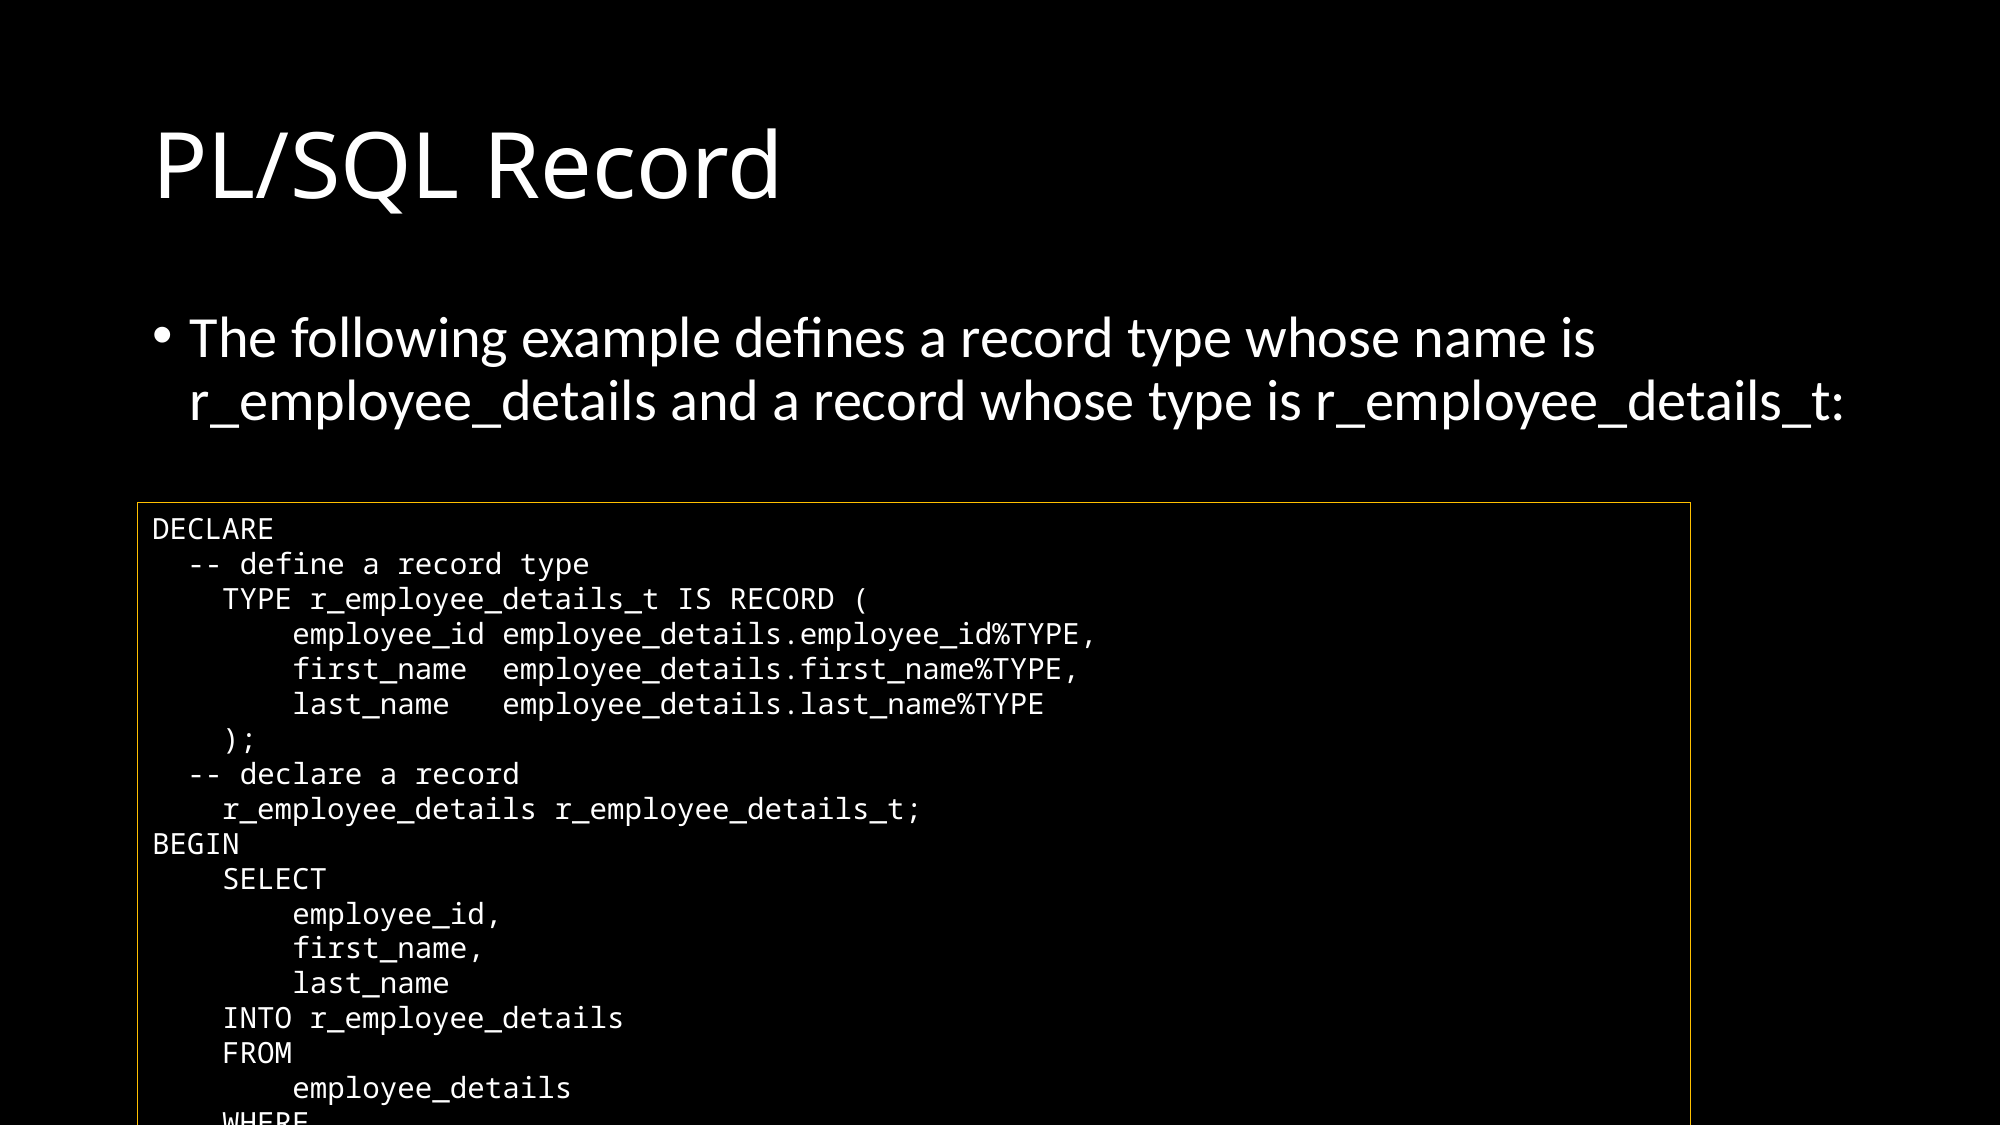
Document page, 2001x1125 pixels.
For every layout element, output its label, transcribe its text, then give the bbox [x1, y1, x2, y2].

title PL/SQL Record [137, 59, 1863, 278]
text_box DECLARE -- define a record type TYPE r_employee_details_t IS RECORD ( employee_id employee_details.employee_id%TYPE, first_name employee_details.first_name%TYPE, last_name employee_details.last_name%TYPE ); -- declare a record r_employee_details r_employee_details_t; BEGIN SELECT employee_id, first_name, last_name INTO r_employee_details FROM employee_details WHERE employee_id = 101; dbms_output.put_line(r_employee_details.employee_id); dbms_output.put_line(r_employee_details.first_name); dbms_output.put_line(r_employee_details.last_name); END; / [137, 502, 1691, 1125]
list The following example defines a record type whose name is r_employee_details and a record whose type is r_employee_details_t: [137, 299, 1863, 1014]
